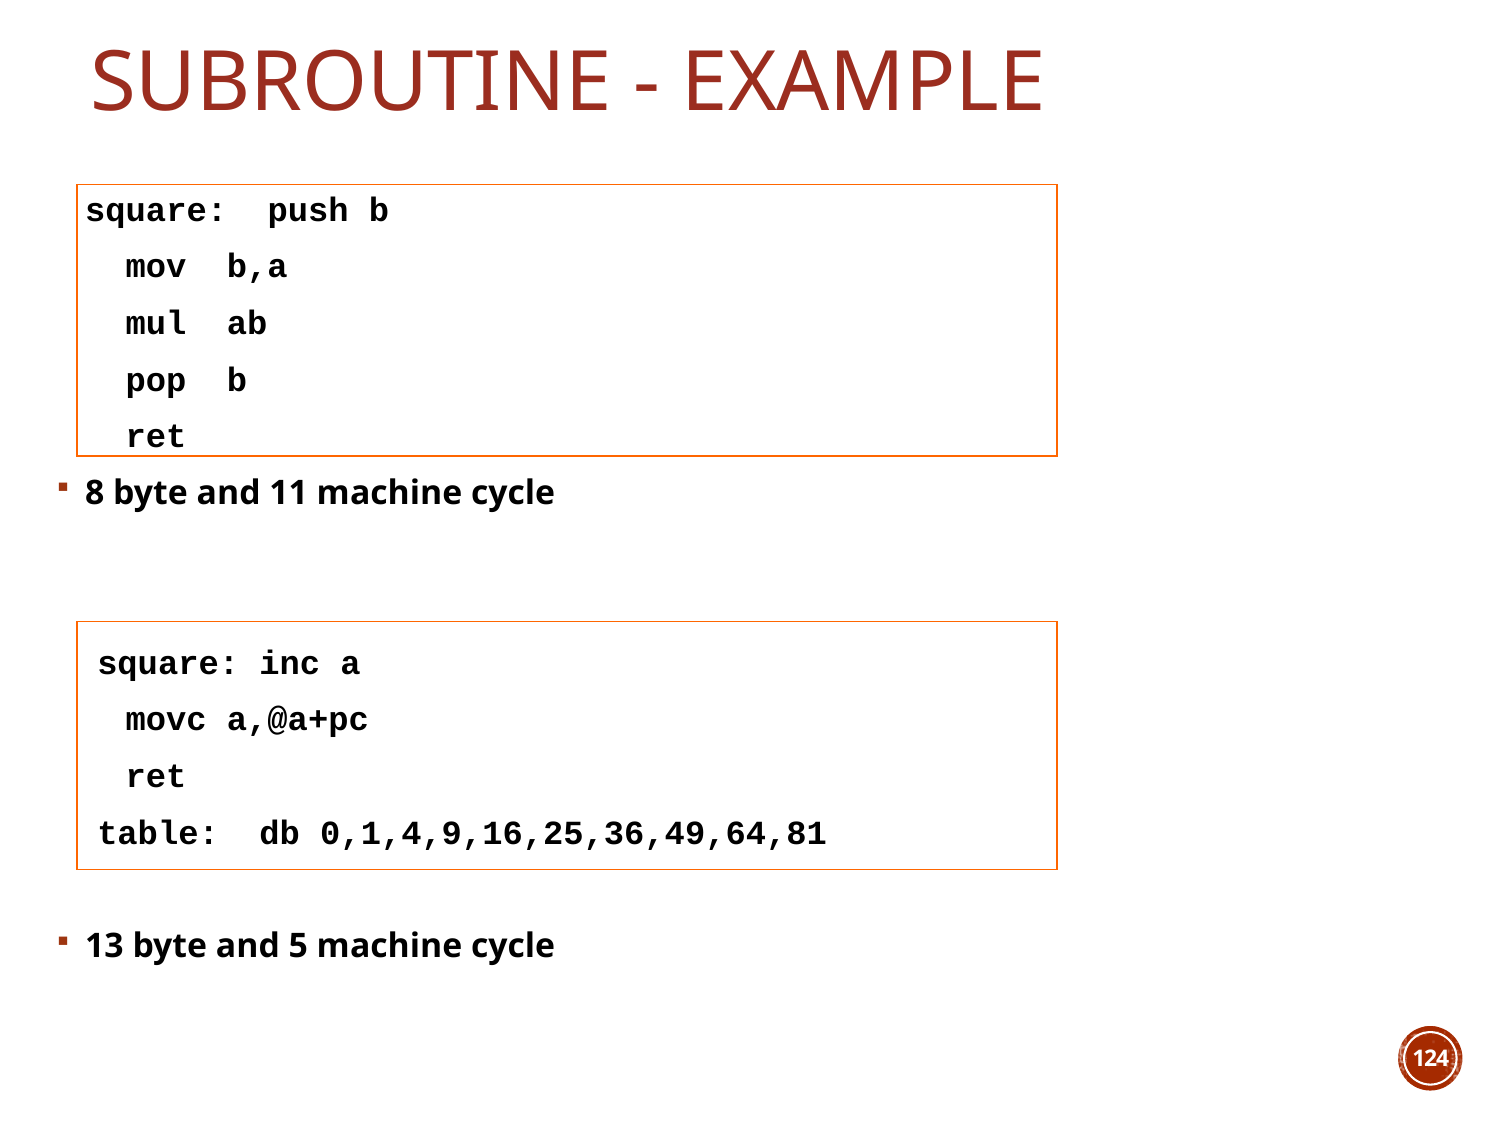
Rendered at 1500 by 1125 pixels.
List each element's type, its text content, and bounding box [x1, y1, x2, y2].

text_box [76, 184, 1057, 457]
title Subroutine - Example [75, 31, 1425, 147]
list square: push b mov b,a mul ab pop b ret 8 byte and 11 machine cycle square: inc a movc a,@a+pc ret table: db 0,1,4,9,16,25,36,49,64,81 13 byte and 5 machine cycle [41, 184, 1447, 976]
slide_number 124 [1391, 1028, 1471, 1089]
text_box [76, 621, 1057, 870]
